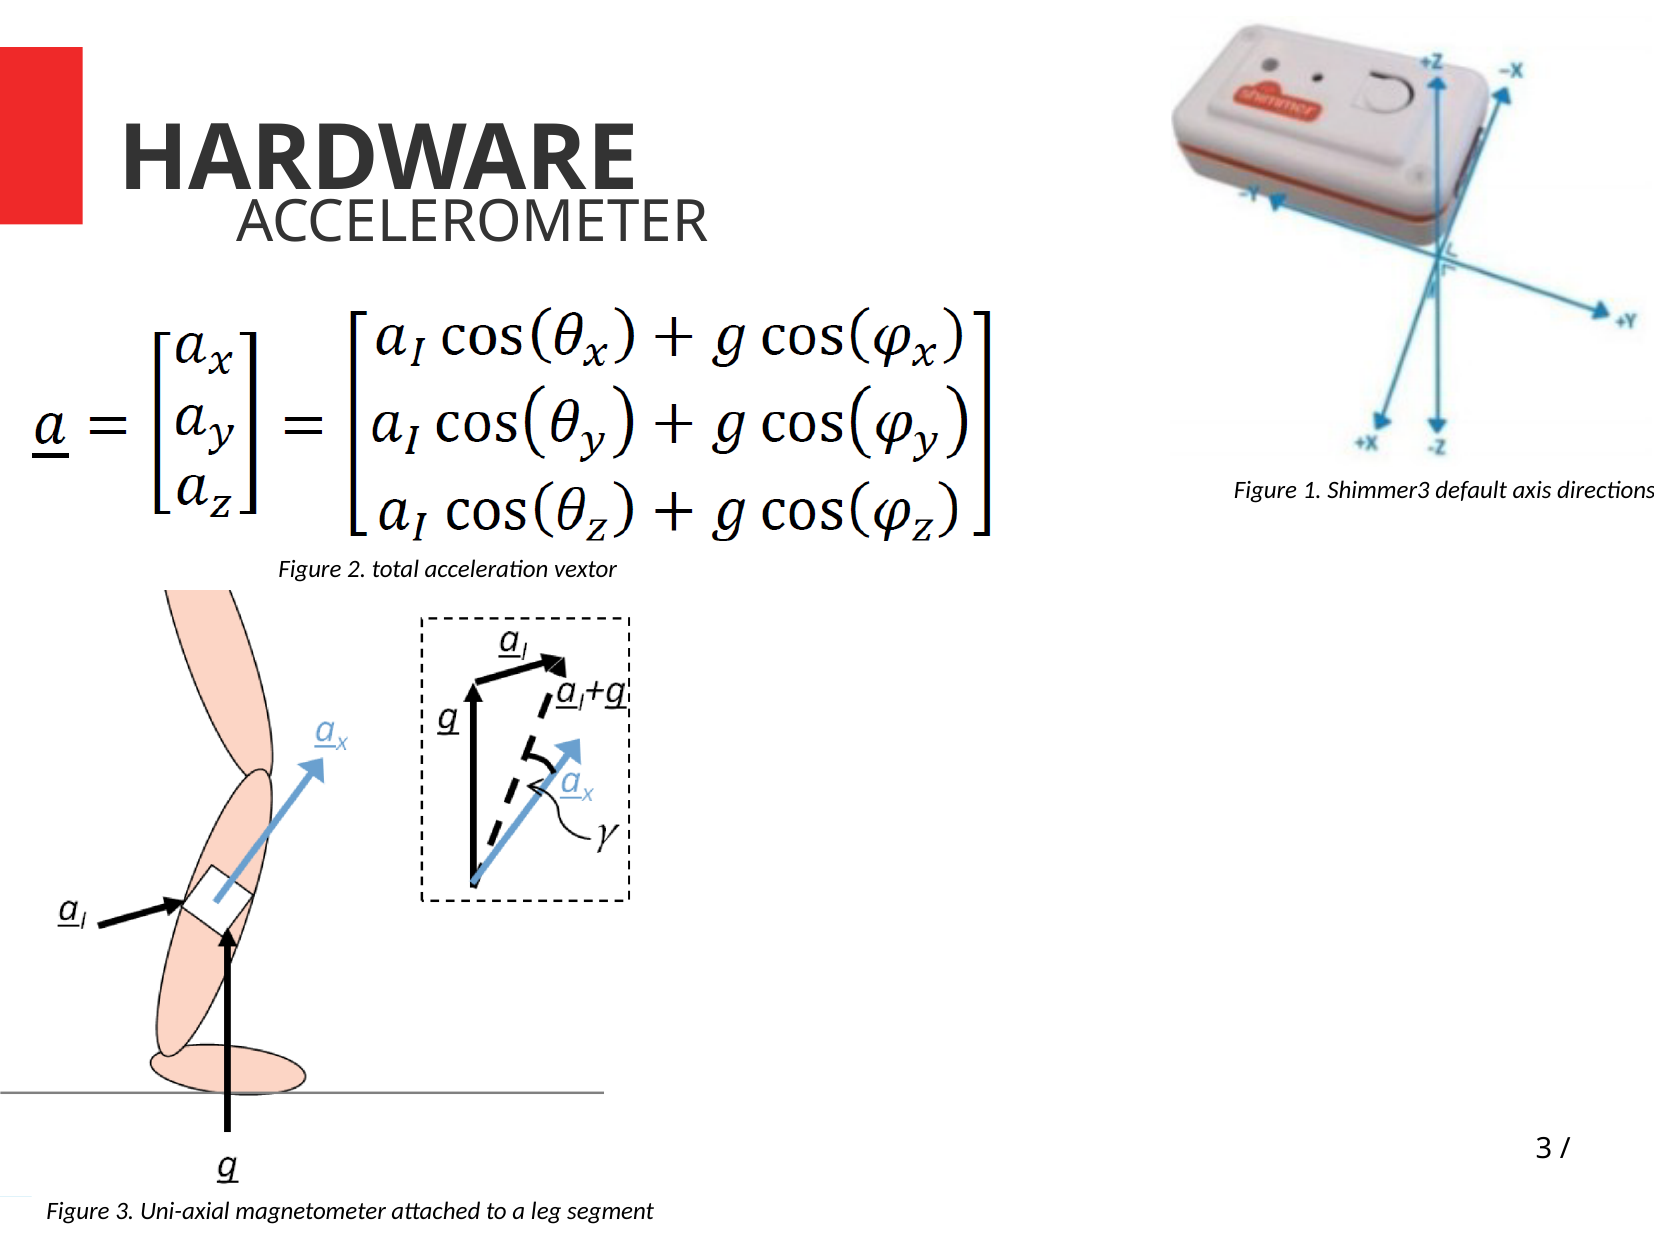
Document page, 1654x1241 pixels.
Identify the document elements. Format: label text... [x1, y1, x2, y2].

title HARDWARE [118, 49, 1170, 257]
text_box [0, 591, 680, 1233]
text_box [1170, 16, 1654, 521]
list ACCELEROMETER [236, 183, 827, 263]
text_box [0, 263, 1009, 591]
slide_number 3 / [1185, 1129, 1571, 1216]
